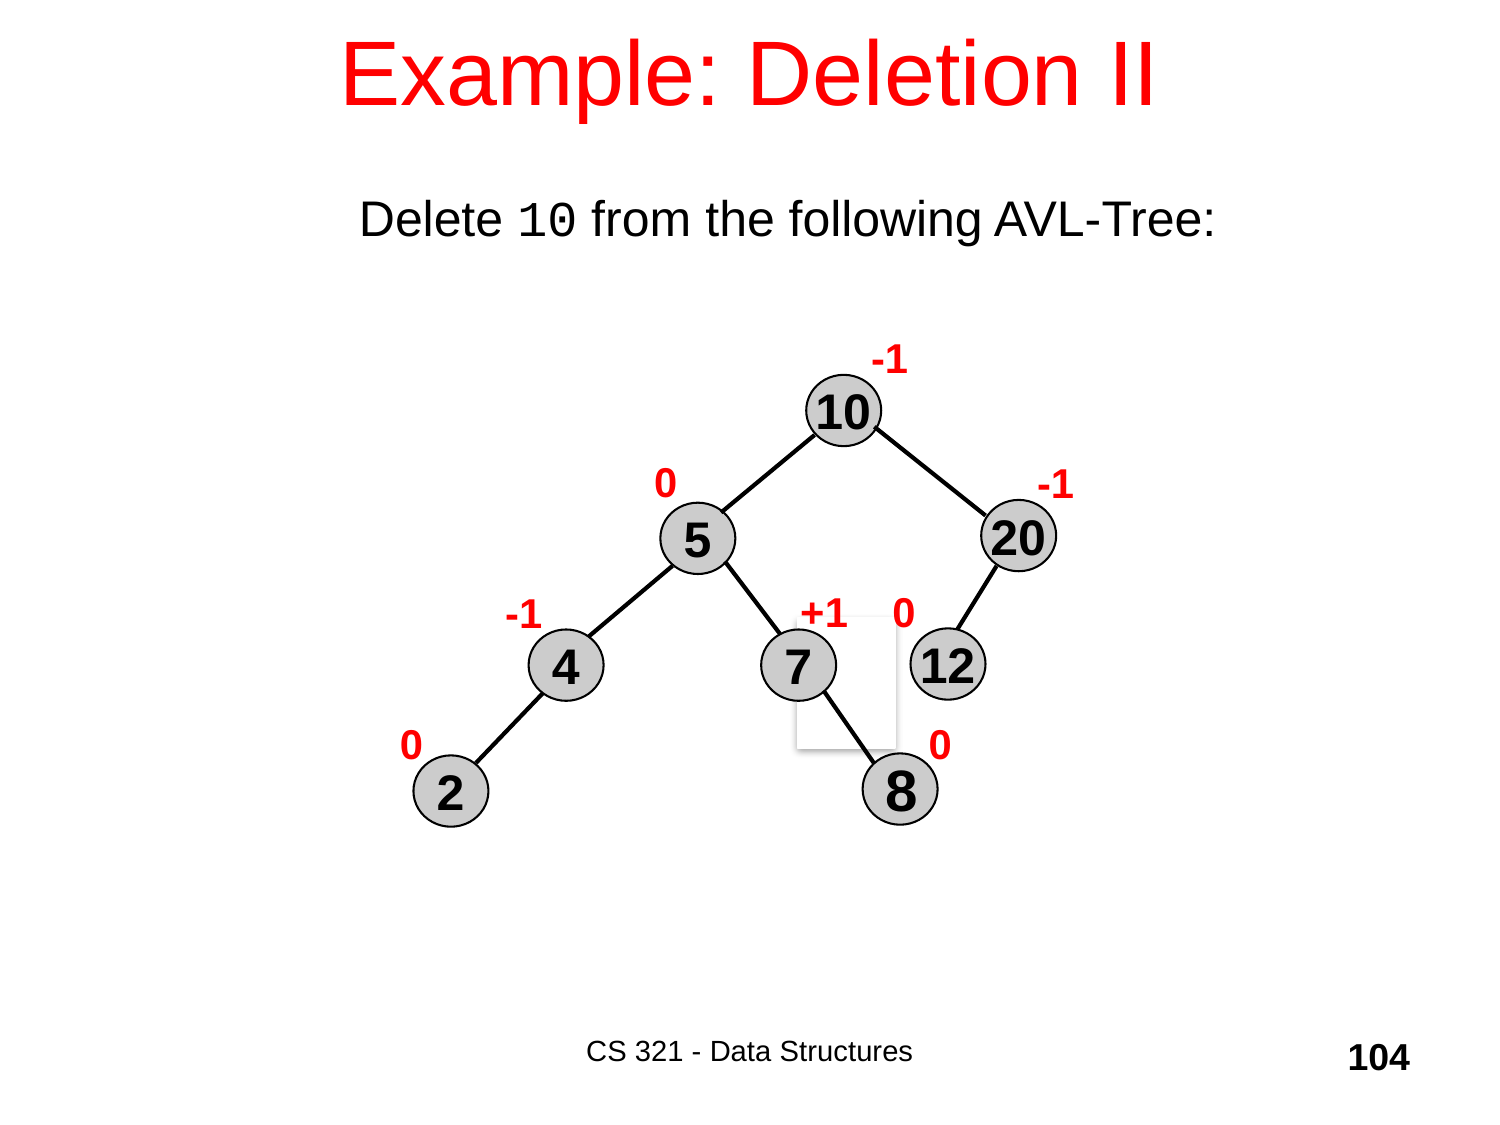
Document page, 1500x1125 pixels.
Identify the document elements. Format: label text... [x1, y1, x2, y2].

slide_number 104 [1112, 1024, 1426, 1101]
text_box Delete 10 from the following AVL-Tree: [272, 179, 1238, 256]
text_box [373, 324, 1113, 833]
footer CS 321 - Data Structures [462, 1024, 1038, 1101]
title Example: Deletion II [112, 0, 1388, 163]
